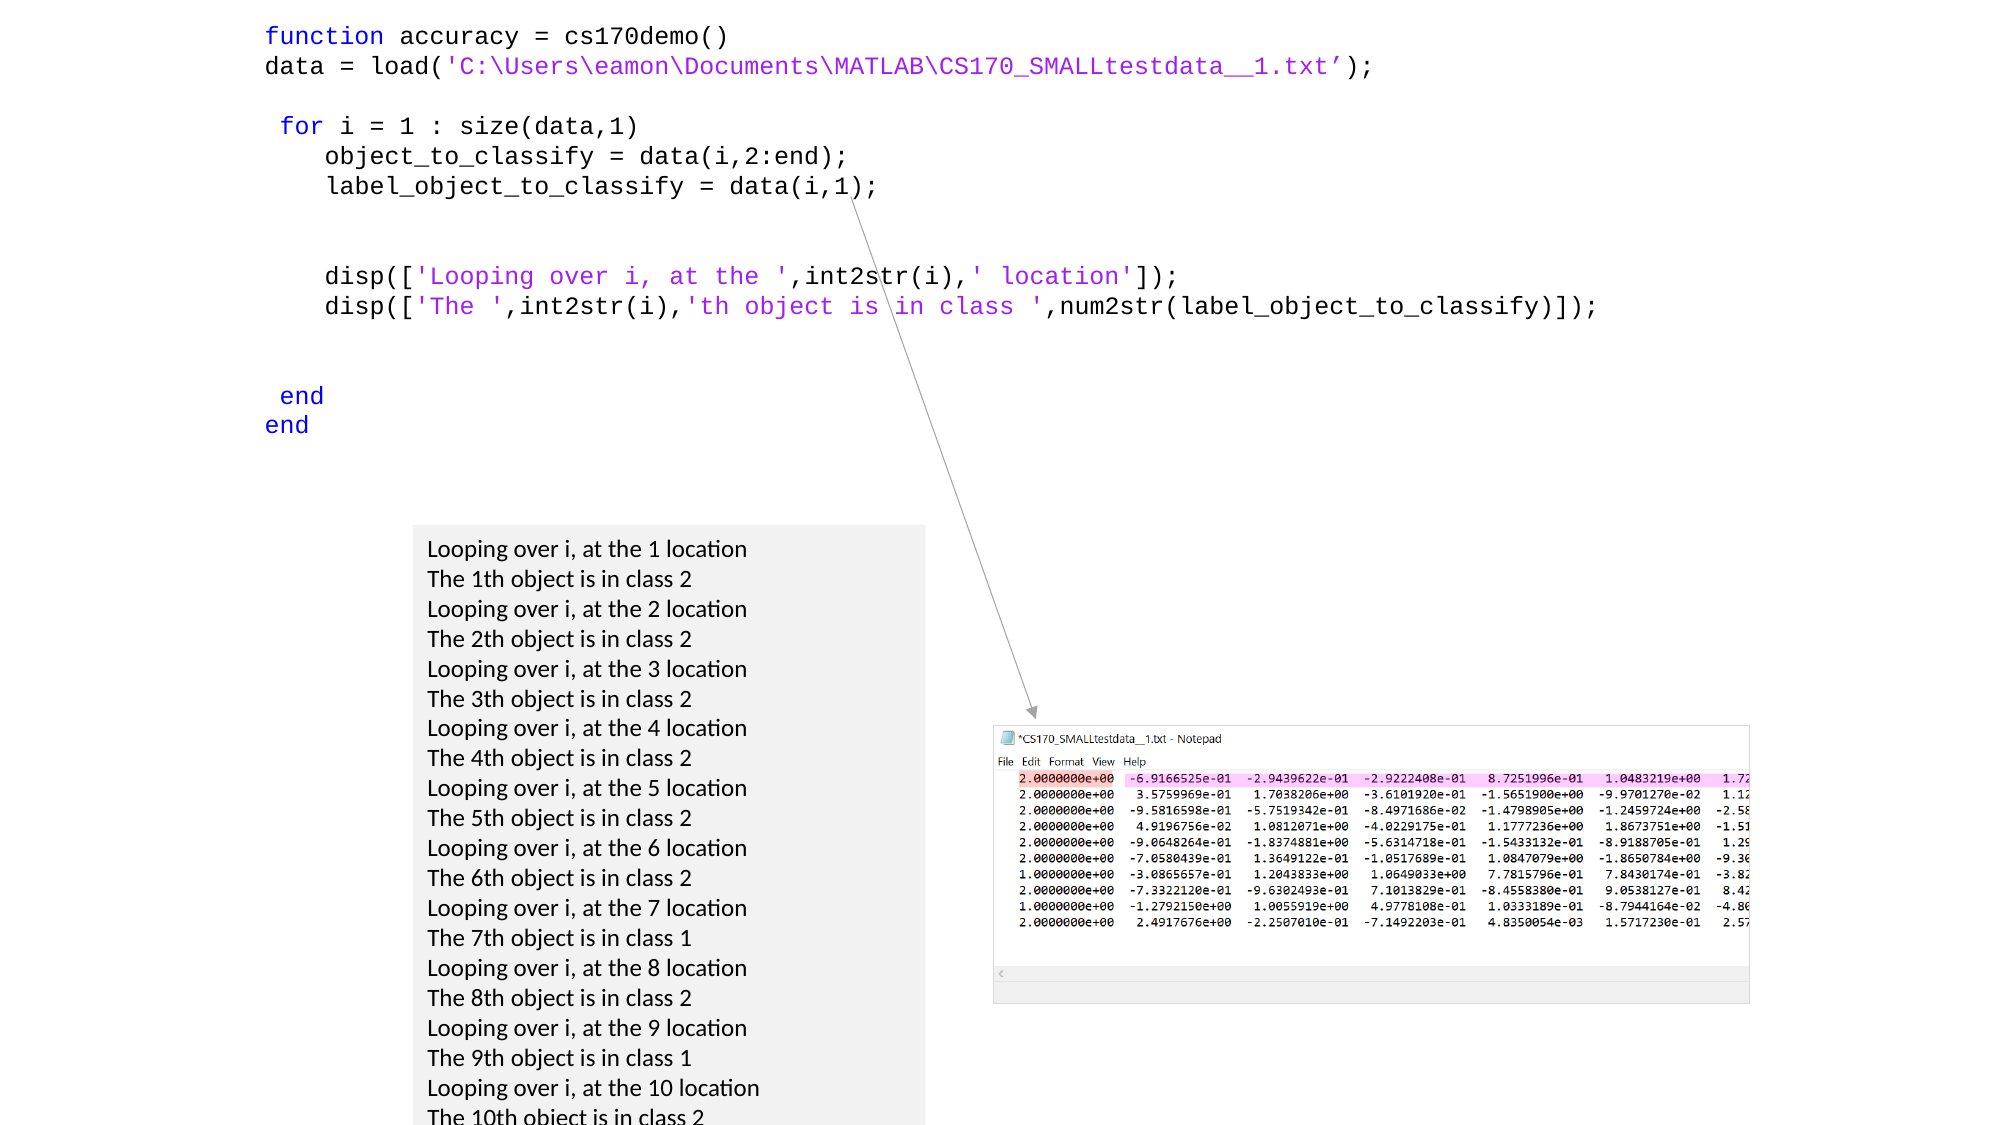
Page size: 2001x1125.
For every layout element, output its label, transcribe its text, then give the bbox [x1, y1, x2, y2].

text_box Looping over i, at the 1 location The 1th object is in class 2 Looping over i, at the 2 location The 2th object is in class 2 Looping over i, at the 3 location The 3th object is in class 2 Looping over i, at the 4 location The 4th object is in class 2 Looping over i, at the 5 location The 5th object is in class 2 Looping over i, at the 6 location The 6th object is in class 2 Looping over i, at the 7 location The 7th object is in class 1 Looping over i, at the 8 location The 8th object is in class 2 Looping over i, at the 9 location The 9th object is in class 1 Looping over i, at the 10 location The 10th object is in class 2 [412, 524, 926, 1125]
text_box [850, 196, 1036, 720]
picture [993, 724, 1750, 1004]
text_box function accuracy = cs170demo() data = load('C:\Users\eamon\Documents\MATLAB\CS170_SMALLtestdata__1.txt’); for i = 1 : size(data,1) object_to_classify = data(i,2:end); label_object_to_classify = data(i,1); disp(['Looping over i, at the ',int2str(i),' location']); disp(['The ',int2str(i),'th object is in class ',num2str(label_object_to_classify)]); end end [249, 12, 1738, 447]
